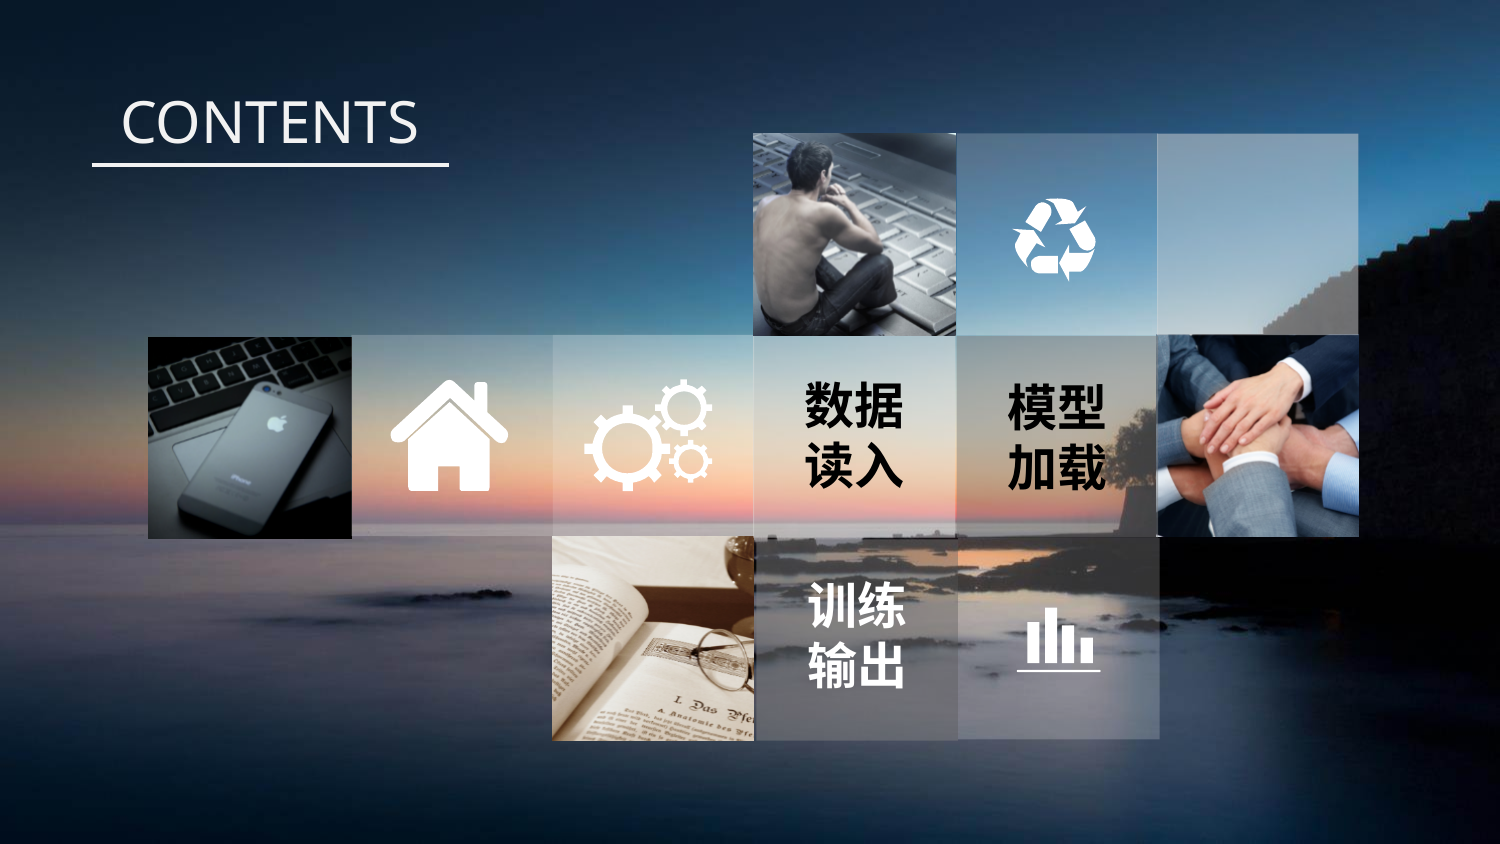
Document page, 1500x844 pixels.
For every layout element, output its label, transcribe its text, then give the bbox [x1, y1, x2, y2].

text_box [958, 537, 1160, 740]
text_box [351, 334, 552, 537]
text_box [1156, 133, 1359, 336]
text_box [956, 336, 1159, 538]
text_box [552, 334, 753, 537]
picture [0, 0, 1500, 844]
text_box CONTENTS [82, 79, 458, 162]
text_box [756, 539, 959, 741]
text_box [753, 336, 956, 538]
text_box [956, 133, 1156, 335]
